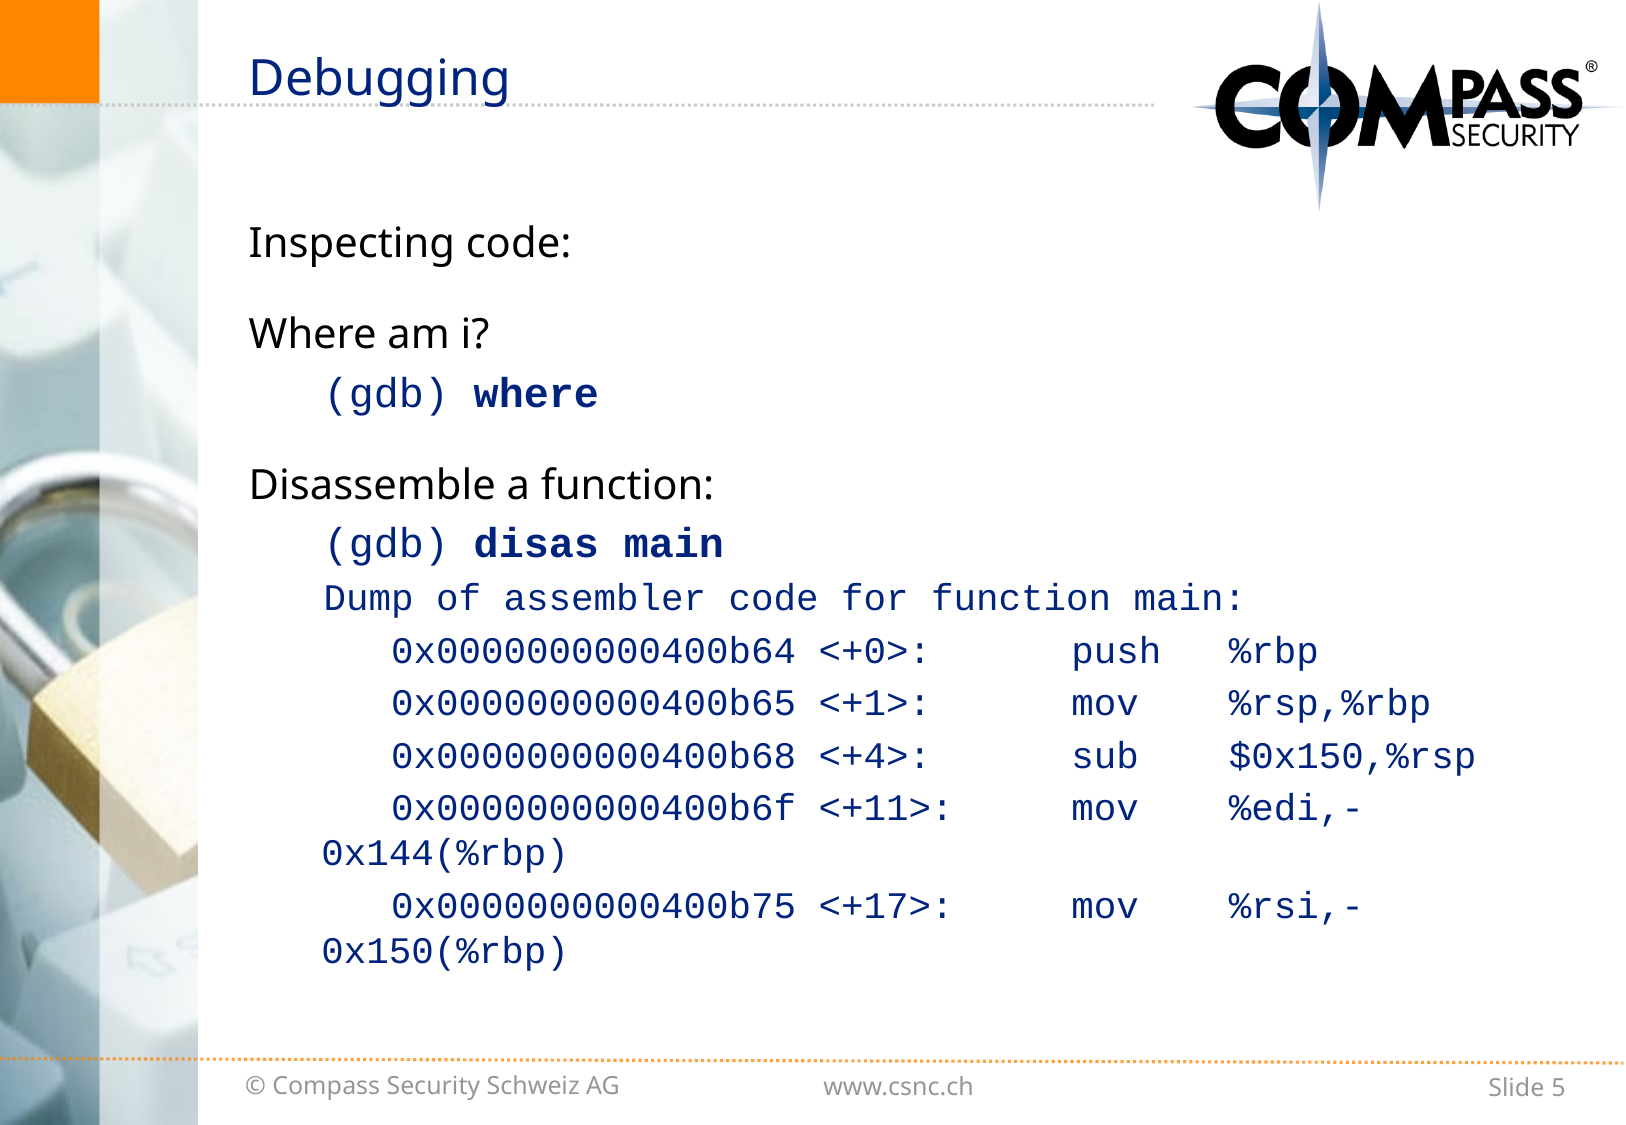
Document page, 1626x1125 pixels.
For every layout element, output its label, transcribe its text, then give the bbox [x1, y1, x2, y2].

title Debugging [233, 0, 1144, 151]
picture [1192, 1, 1624, 212]
picture [0, 0, 198, 1125]
list Inspecting code: Where am i? (gdb) where Disassemble a function: (gdb) disas main Dump of assembler code for function main: 0x0000000000400b64 <+0>: push %rbp 0x0000000000400b65 <+1>: mov %rsp,%rbp 0x0000000000400b68 <+4>: sub $0x150,%rsp 0x0000000000400b6f <+11>: mov %edi,-0x144(%rbp) 0x0000000000400b75 <+17>: mov %rsi,-0x150(%rbp) [233, 208, 1584, 1033]
